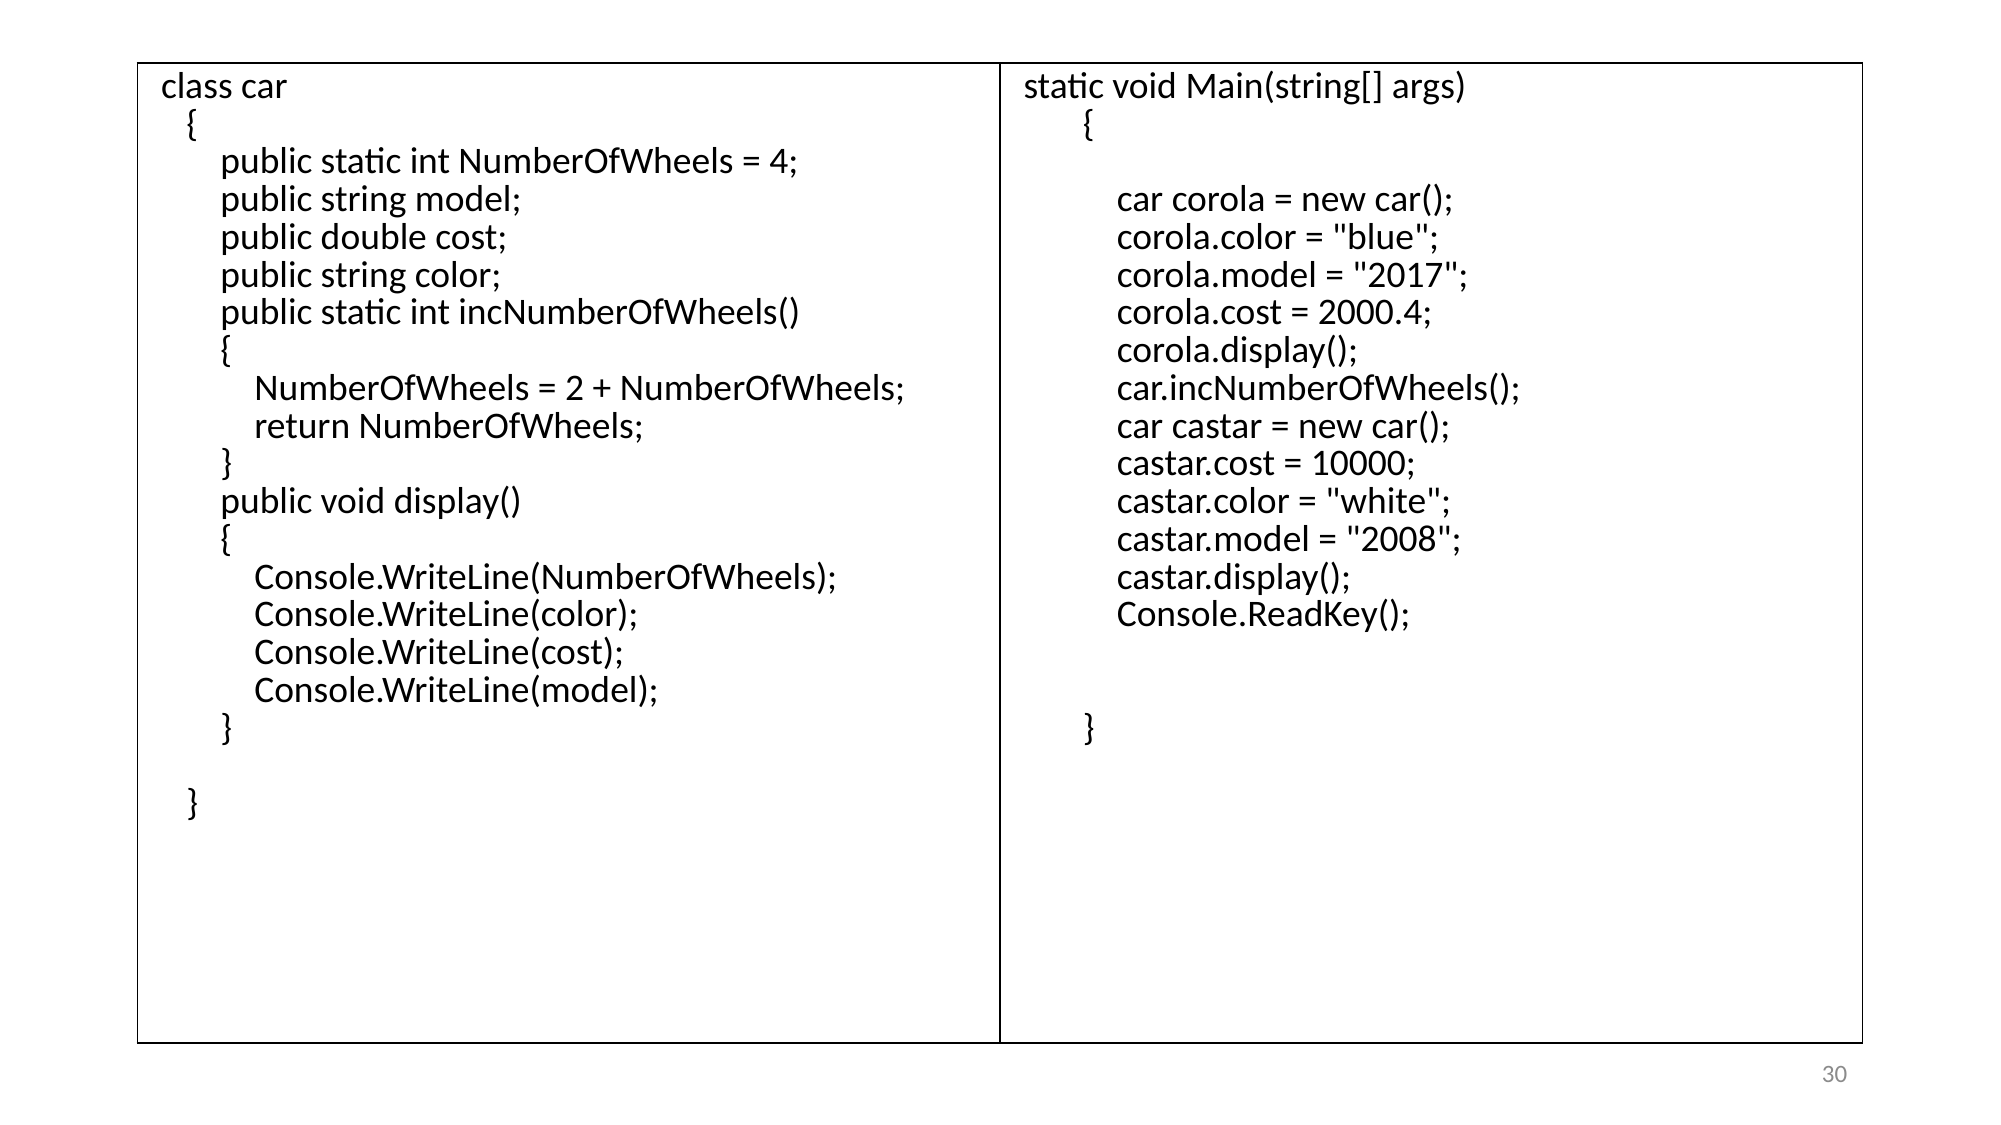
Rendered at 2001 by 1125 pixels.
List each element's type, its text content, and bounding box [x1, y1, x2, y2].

table_header static void Main(string[] args) { car corola = new car(); corola.color = "blue"; corola.model = "2017"; corola.cost = 2000.4; corola.display(); car.incNumberOfWheels(); car castar = new car(); castar.cost = 10000; castar.color = "white"; castar.model = "2008"; castar.display(); Console.ReadKey(); } [1001, 64, 1862, 1042]
table_header class car { public static int NumberOfWheels = 4; public string model; public double cost; public string color; public static int incNumberOfWheels() { NumberOfWheels = 2 + NumberOfWheels; return NumberOfWheels; } public void display() { Console.WriteLine(NumberOfWheels); Console.WriteLine(color); Console.WriteLine(cost); Console.WriteLine(model); } } [138, 64, 999, 1042]
slide_number 30 [1412, 1042, 1863, 1103]
